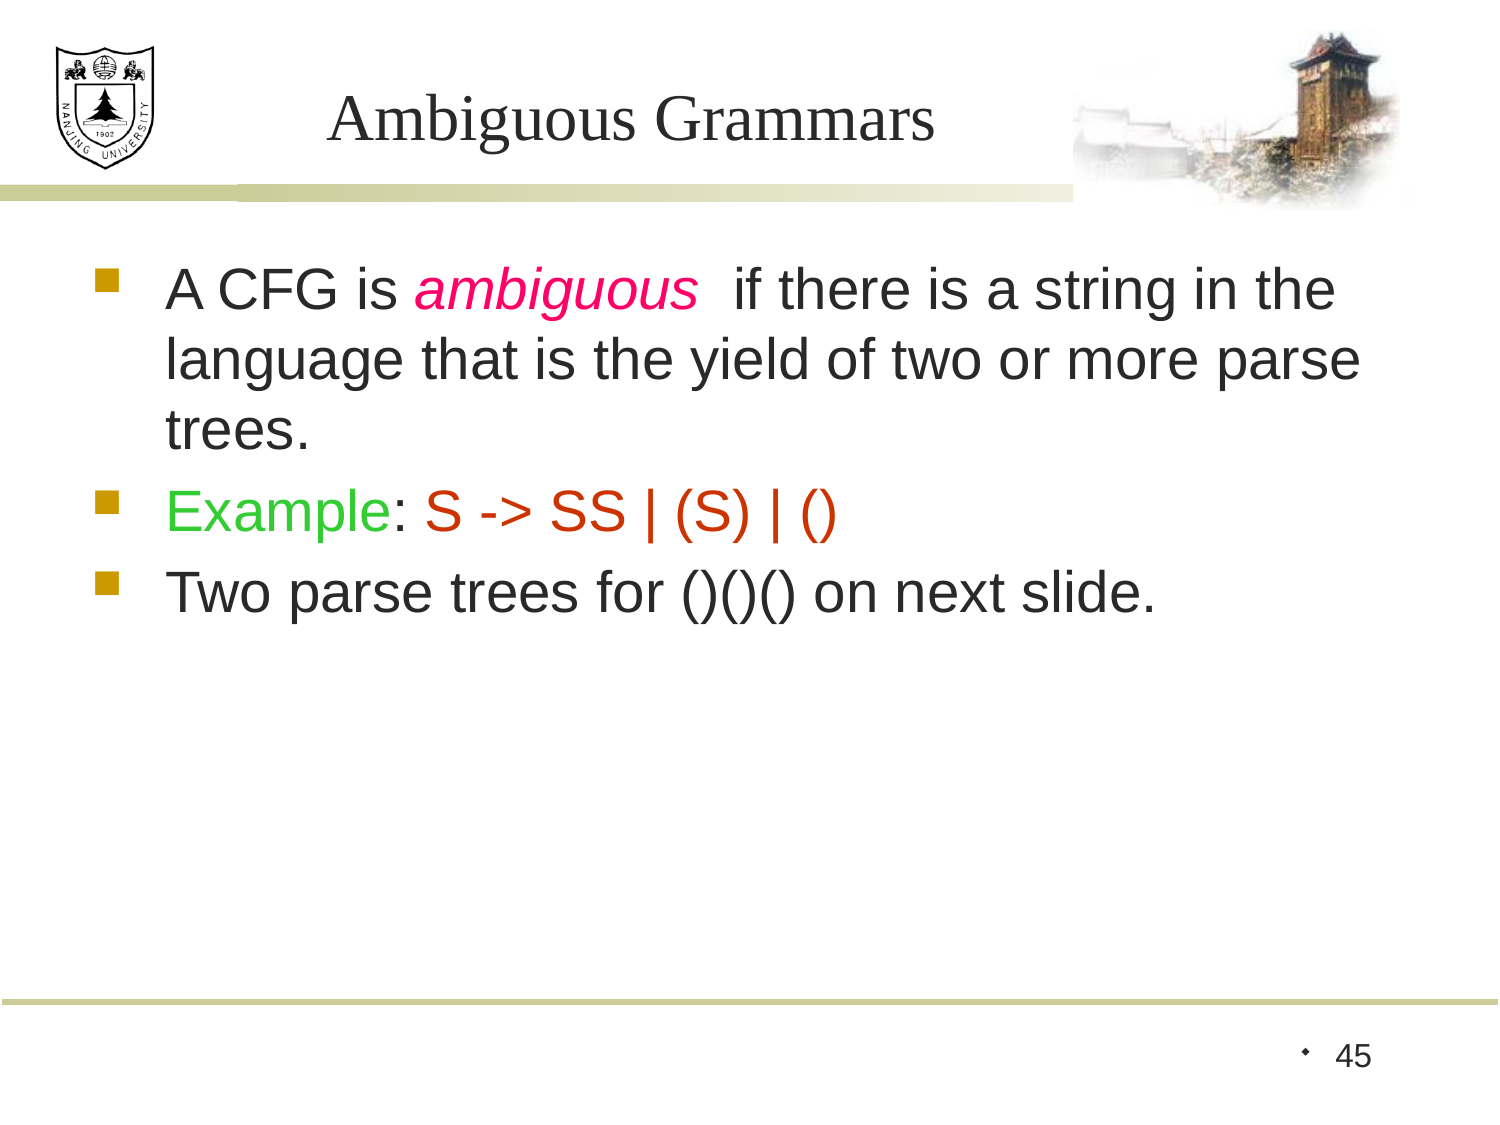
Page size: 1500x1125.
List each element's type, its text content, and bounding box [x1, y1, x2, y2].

picture [2, 999, 1498, 1005]
list A CFG is ambiguous if there is a string in the language that is the yield of two or more parse trees. Example: S -> SS | (S) | () Two parse trees for ()()() on next slide. [76, 243, 1413, 965]
picture [1073, 30, 1400, 211]
slide_number 45 [1234, 1030, 1388, 1107]
picture [50, 42, 160, 173]
title Ambiguous Grammars [171, 66, 1093, 161]
